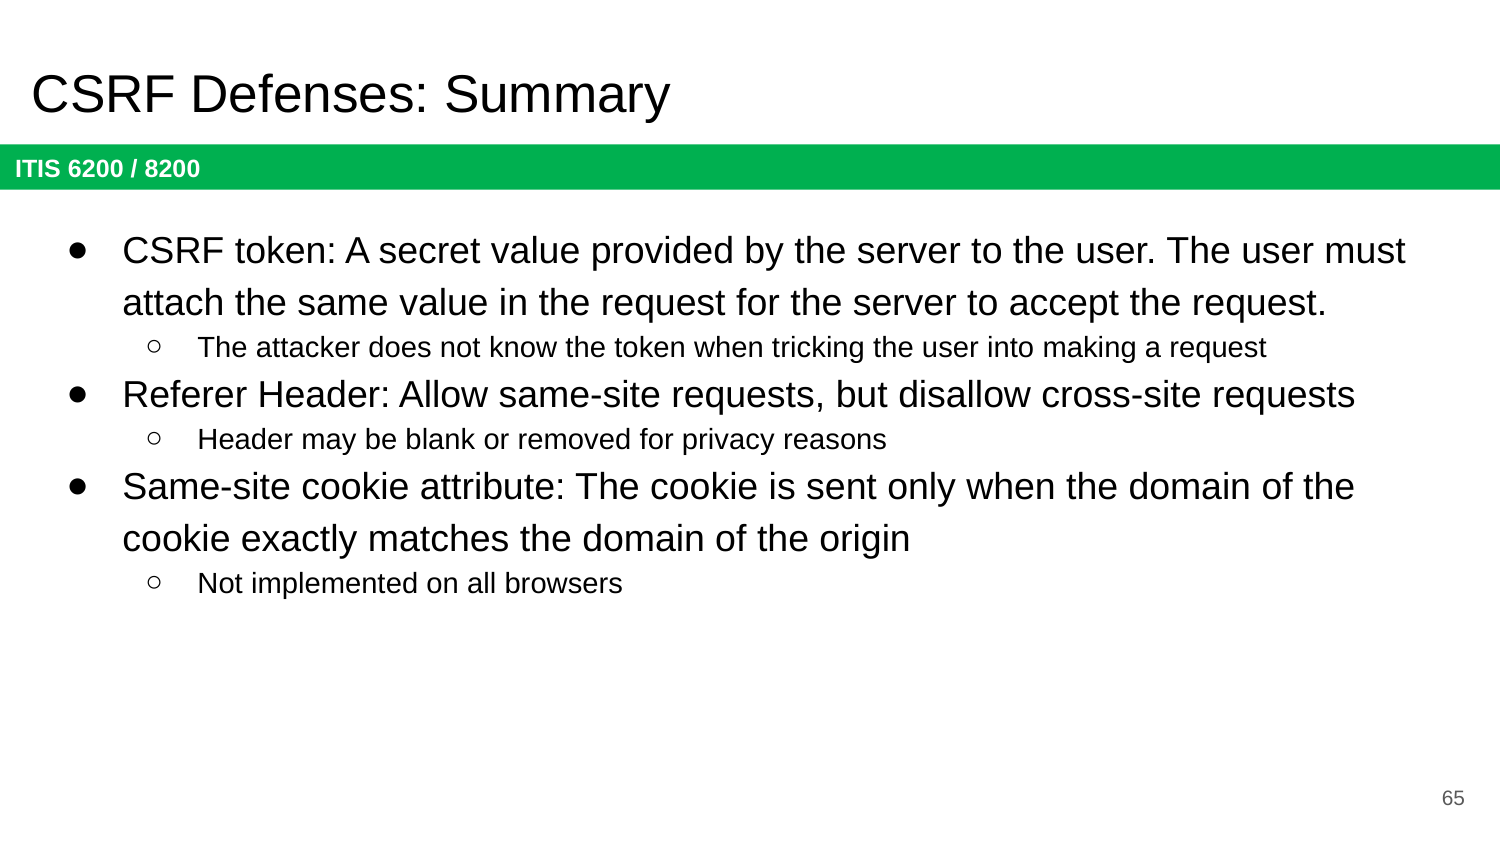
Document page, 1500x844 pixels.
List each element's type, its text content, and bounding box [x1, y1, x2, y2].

slide_number 65 [1389, 764, 1480, 830]
list CSRF token: A secret value provided by the server to the user. The user must attach the same value in the request for the server to accept the request. The attacker does not know the token when tricking the user into making a request Referer Header: Allow same-site requests, but disallow cross-site requests Header may be blank or removed for privacy reasons Same-site cookie attribute: The cookie is sent only when the domain of the cookie exactly matches the domain of the origin Not implemented on all browsers [32, 204, 1431, 823]
title CSRF Defenses: Summary [16, 44, 1415, 139]
